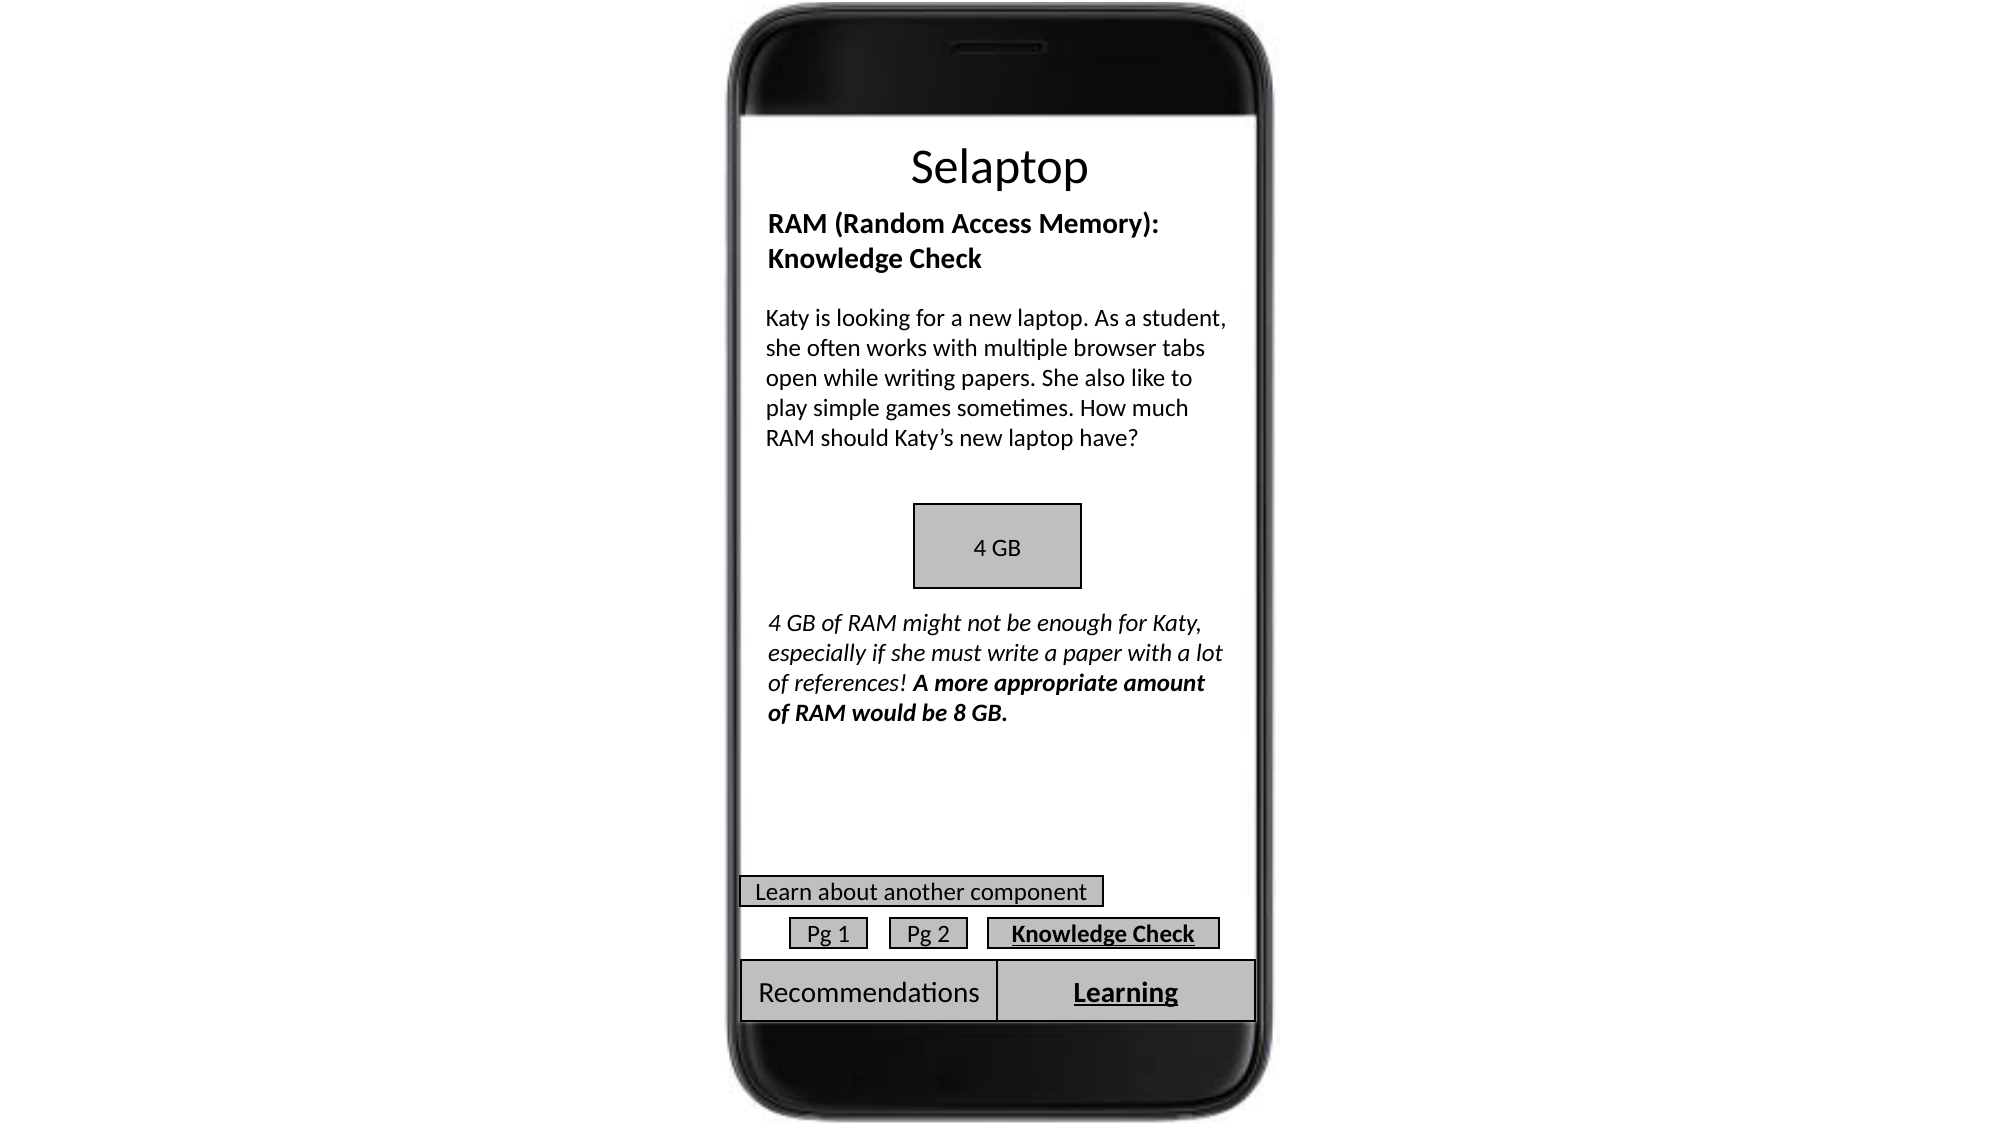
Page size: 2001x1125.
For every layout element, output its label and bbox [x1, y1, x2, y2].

picture [720, 2, 1280, 1123]
